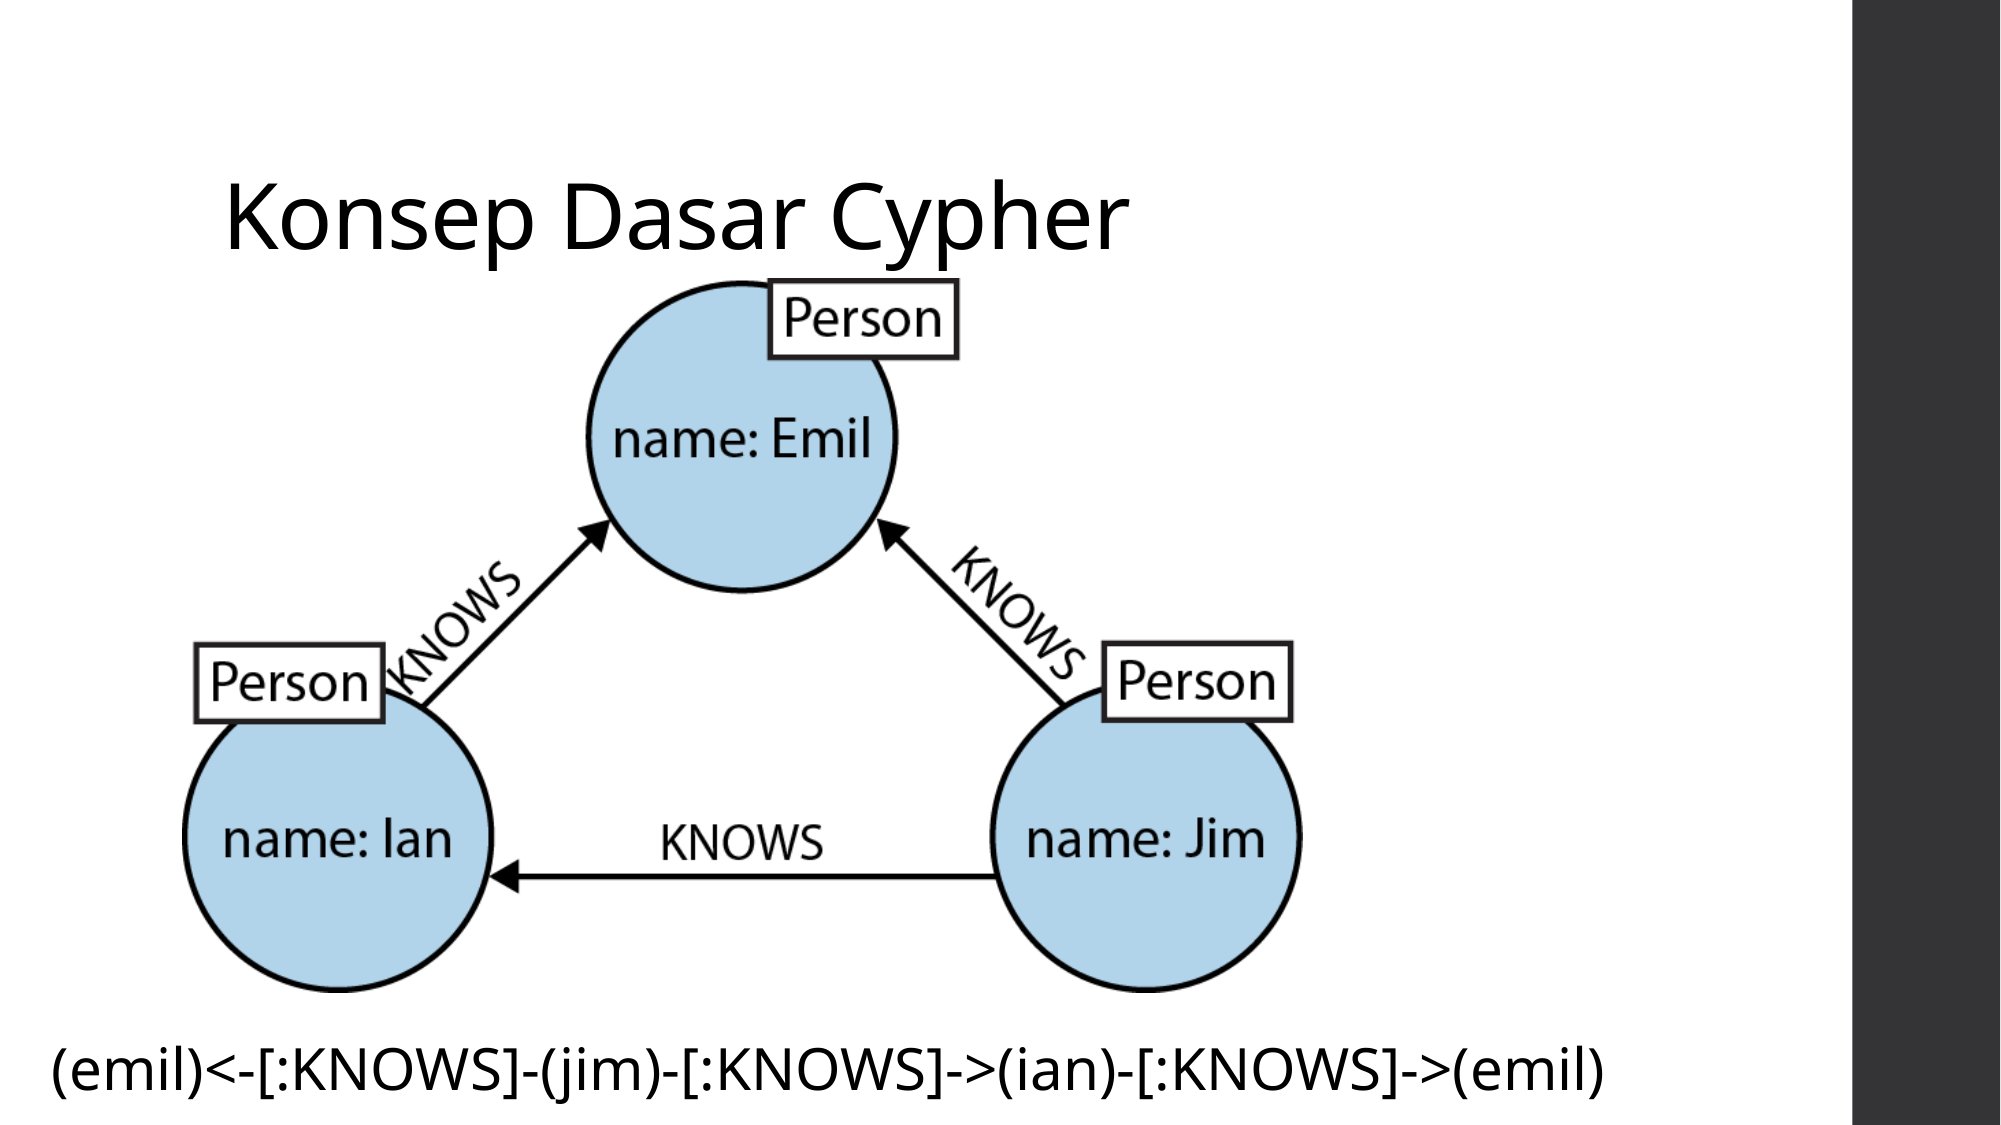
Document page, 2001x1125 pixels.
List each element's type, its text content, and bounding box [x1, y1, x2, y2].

title Konsep Dasar Cypher [206, 60, 1797, 278]
text_box (emil)<-[:KNOWS]-(jim)-[:KNOWS]->(ian)-[:KNOWS]->(emil) [36, 1025, 1860, 1110]
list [181, 278, 1303, 993]
